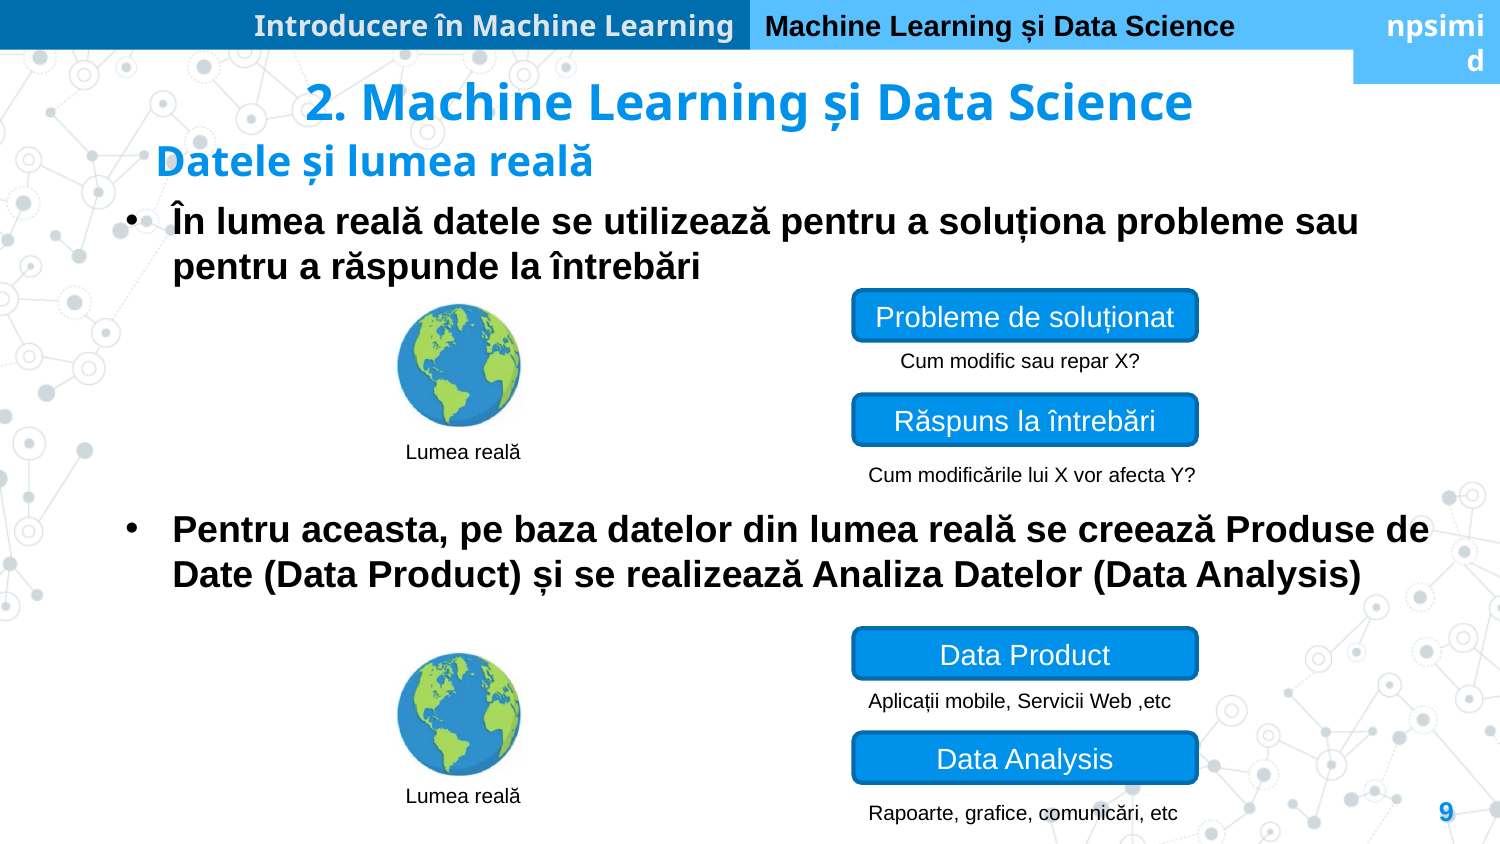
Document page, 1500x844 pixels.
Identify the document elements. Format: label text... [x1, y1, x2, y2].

text_box În lumea reală datele se utilizează pentru a soluționa probleme sau pentru a răspunde la întrebări [110, 190, 1390, 295]
text_box Machine Learning și Data Science [750, 0, 1353, 50]
text_box Pentru aceasta, pe baza datelor din lumea reală se creează Produse de Date (Data Product) și se realizează Analiza Datelor (Data Analysis) [110, 497, 1449, 603]
text_box Data Product [851, 626, 1199, 680]
text_box Răspuns la întrebări [851, 392, 1199, 447]
text_box 2. Machine Learning și Data Science [290, 62, 1210, 138]
text_box Lumea reală [390, 775, 552, 816]
text_box Probleme de soluționat [851, 288, 1199, 343]
text_box Lumea reală [390, 431, 552, 471]
text_box Cum modificările lui X vor afecta Y? [853, 453, 1237, 494]
text_box Introducere în Machine Learning [0, 0, 750, 50]
text_box Aplicații mobile, Servicii Web ,etc [853, 680, 1204, 720]
text_box Datele și lumea reală [140, 127, 610, 190]
slide_number 9 [1378, 779, 1469, 844]
text_box Data Analysis [851, 730, 1199, 785]
text_box npsimid [1353, 0, 1500, 85]
text_box Cum modific sau repar X? [885, 340, 1156, 381]
picture [0, 50, 1500, 844]
text_box Rapoarte, grafice, comunicări, etc [853, 792, 1237, 832]
